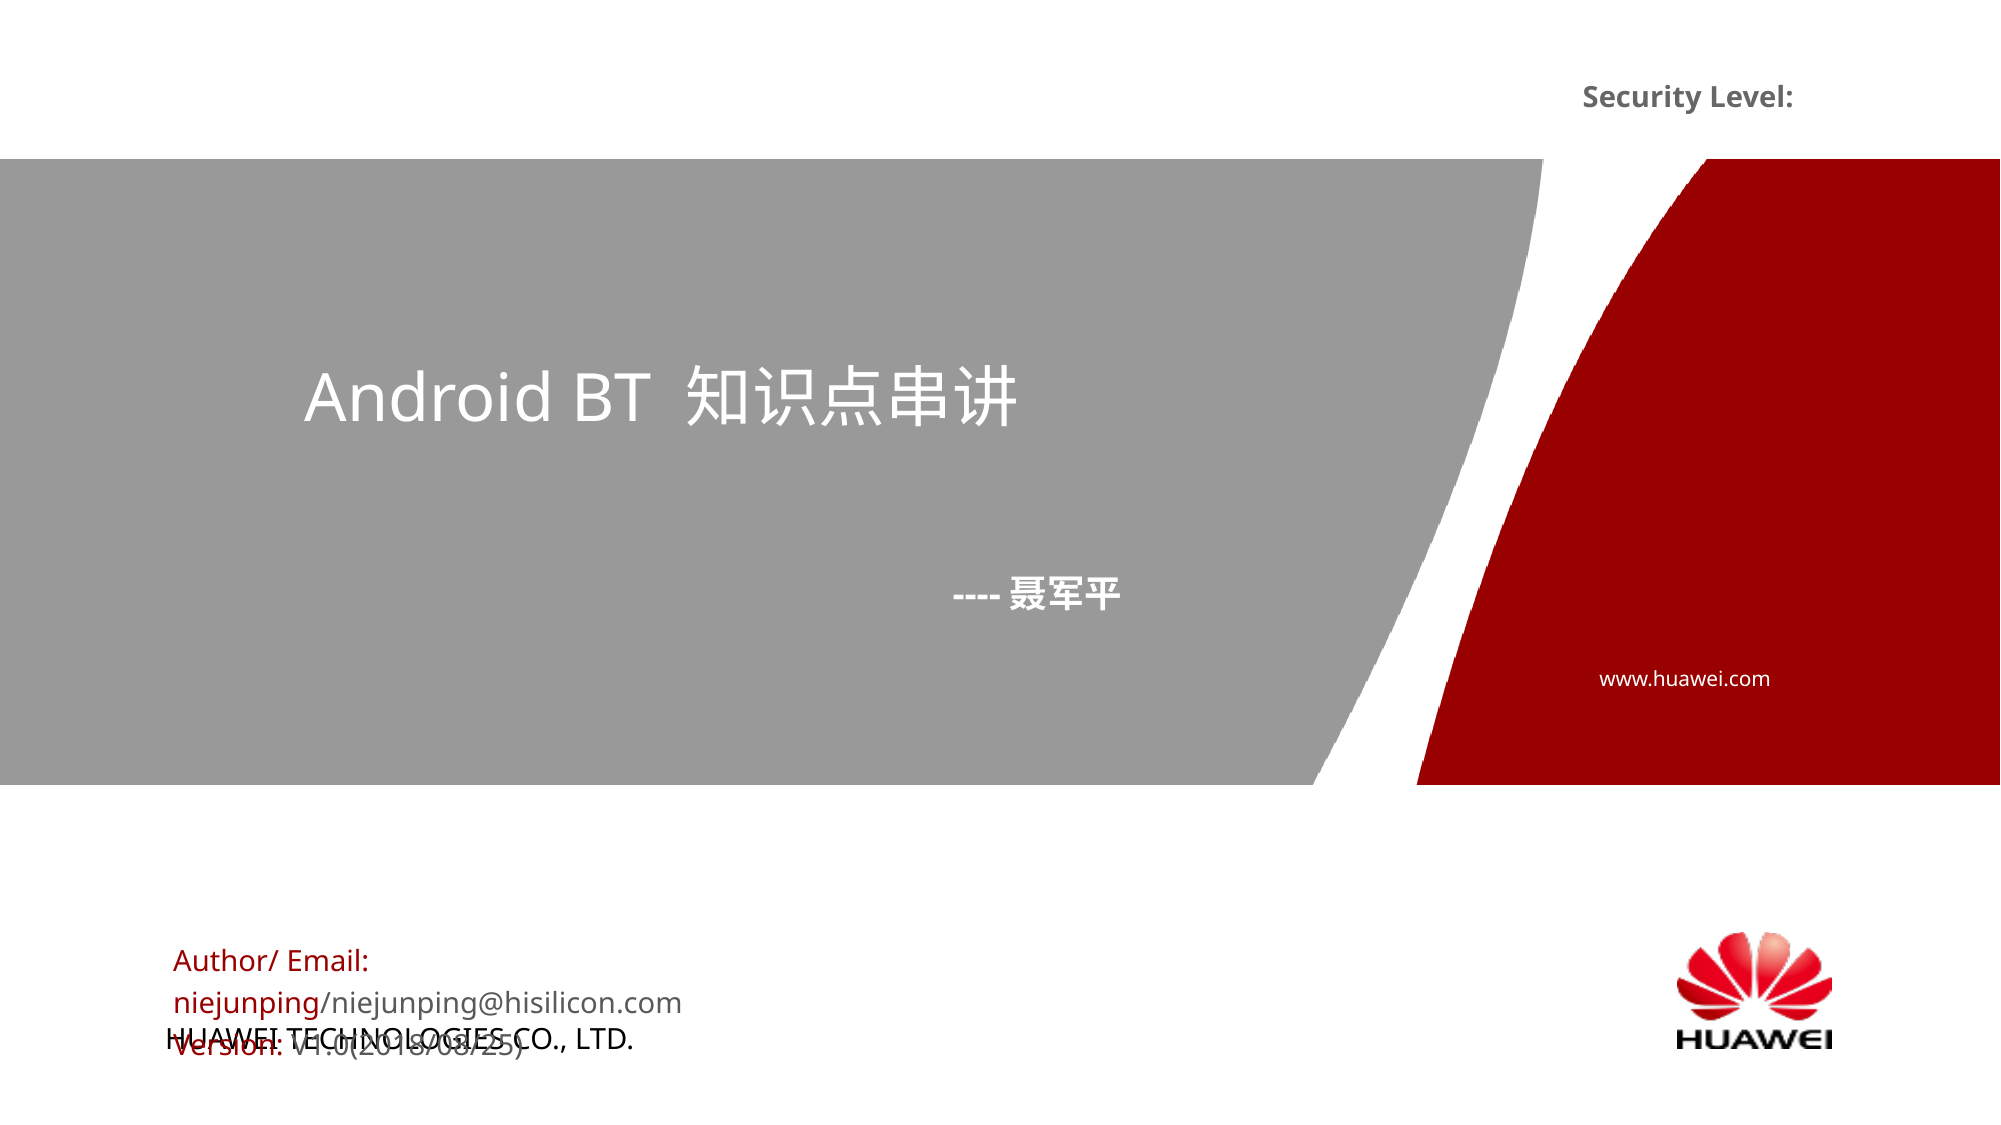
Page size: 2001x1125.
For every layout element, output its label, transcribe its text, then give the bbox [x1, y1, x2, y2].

text_box Author/ Email: niejunping/niejunping@hisilicon.com Version: V1.0(2018/08/25) [173, 928, 859, 1069]
picture [0, 159, 2000, 785]
picture [1677, 932, 1832, 1049]
subtitle ----聂军平 [952, 562, 1213, 678]
title Android BT 知识点串讲 [208, 346, 1130, 443]
